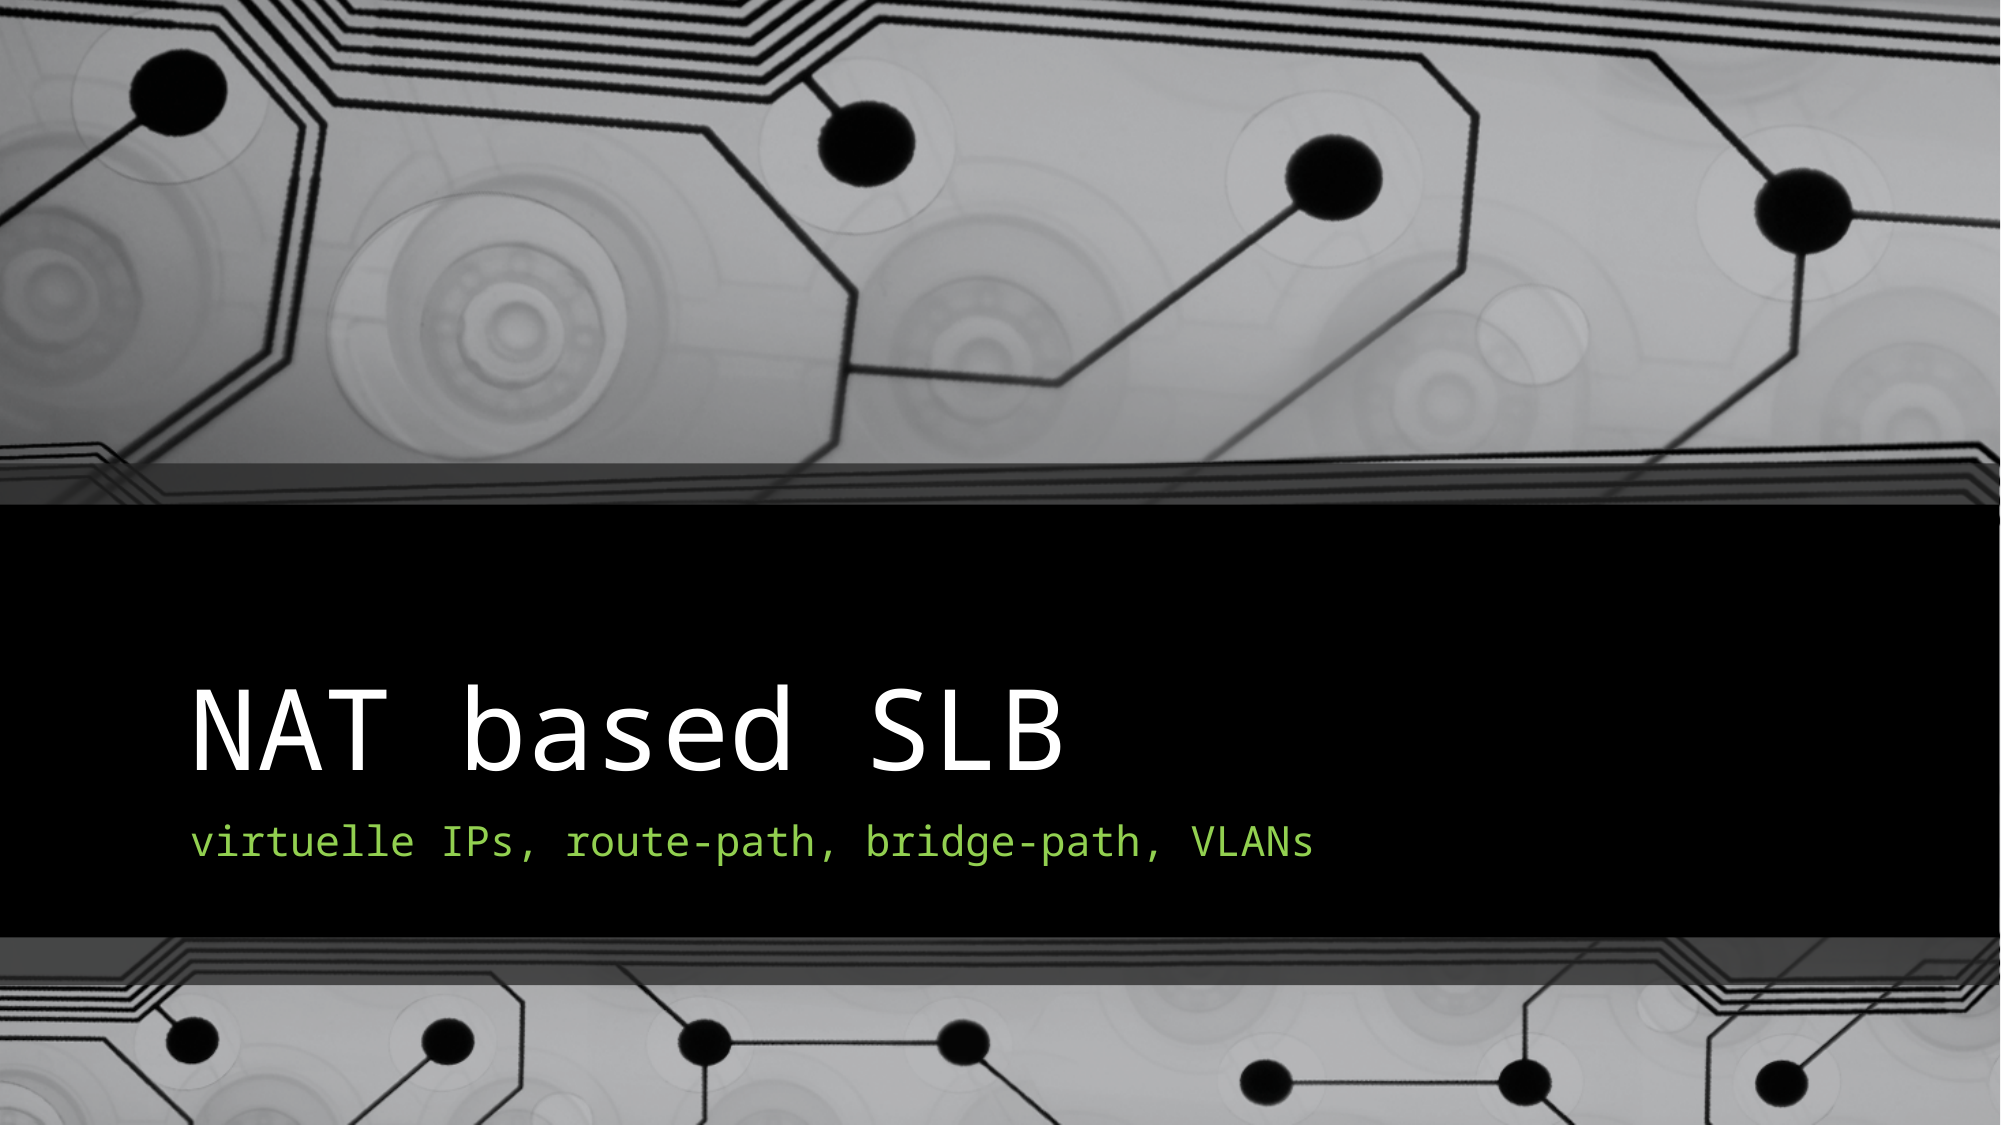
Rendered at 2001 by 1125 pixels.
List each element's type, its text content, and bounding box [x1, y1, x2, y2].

title NAT based SLB [174, 519, 1825, 800]
subtitle virtuelle IPs, route-path, bridge-path, VLANs [174, 812, 1825, 925]
picture [0, 0, 2001, 1125]
